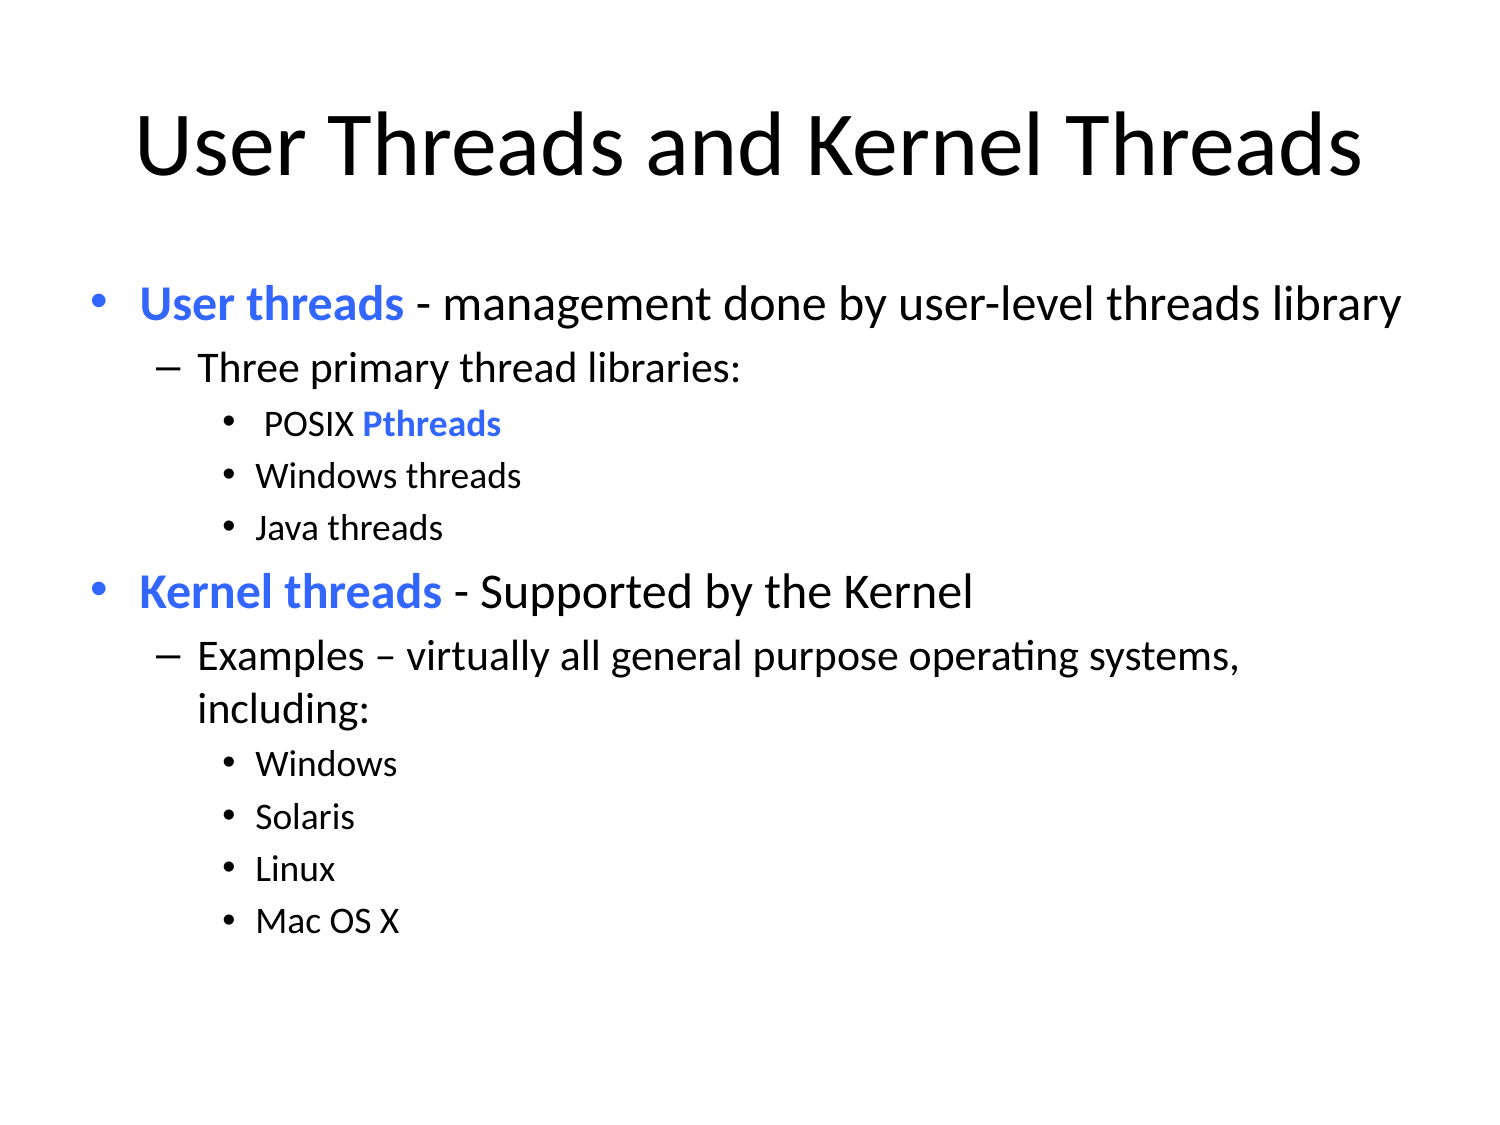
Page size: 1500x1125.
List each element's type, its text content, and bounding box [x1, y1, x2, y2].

title User Threads and Kernel Threads [75, 45, 1425, 233]
list User threads - management done by user-level threads library Three primary thread libraries: POSIX Pthreads Windows threads Java threads Kernel threads - Supported by the Kernel Examples – virtually all general purpose operating systems, including: Windows Solaris Linux Mac OS X [75, 262, 1425, 1005]
